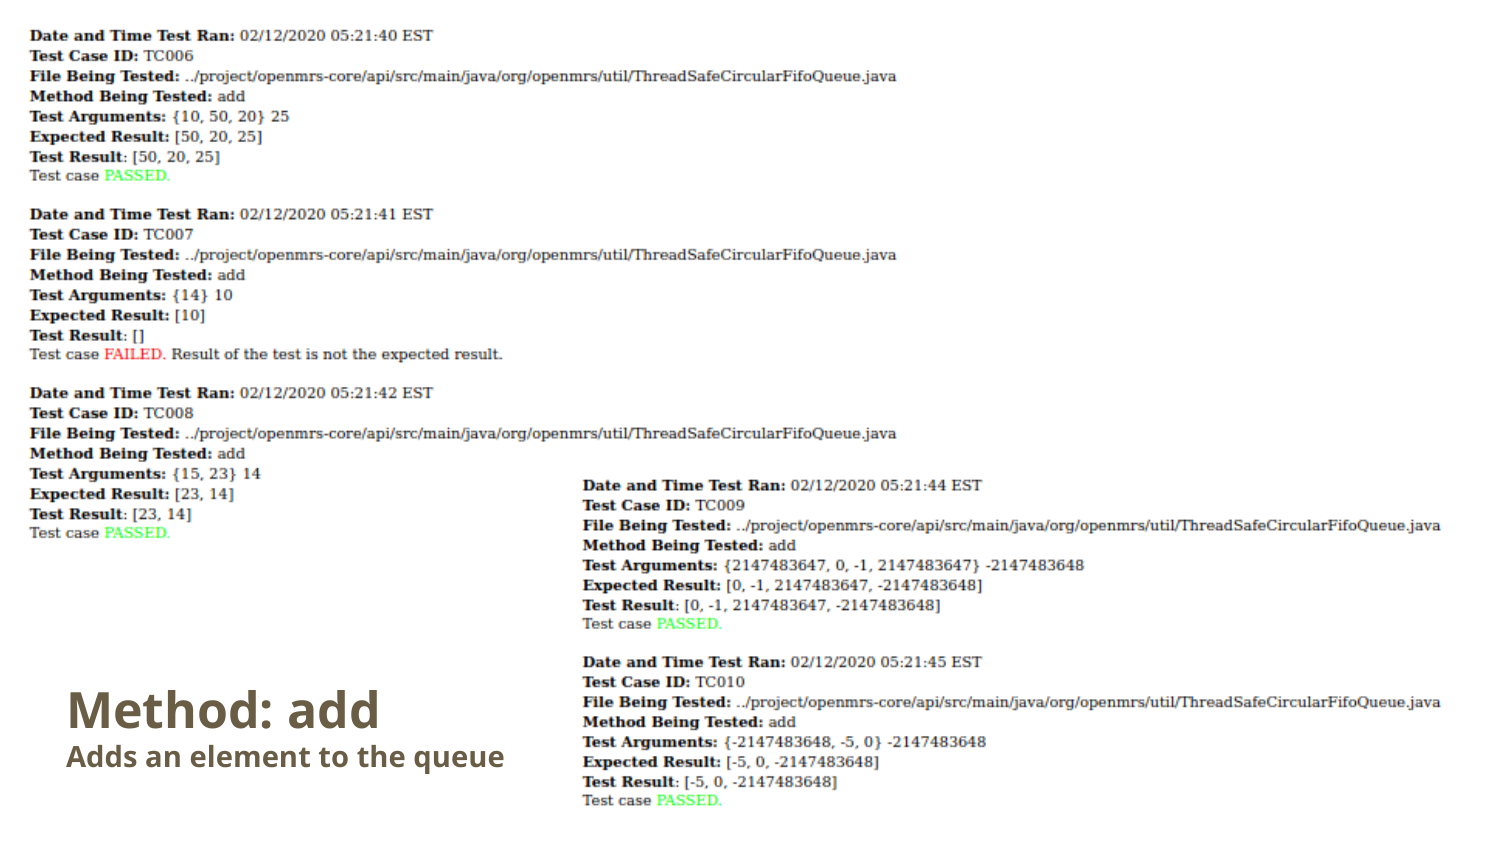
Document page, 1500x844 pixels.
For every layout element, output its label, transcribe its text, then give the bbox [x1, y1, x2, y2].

list Method: add Adds an element to the queue [51, 694, 571, 793]
picture [24, 24, 1458, 822]
